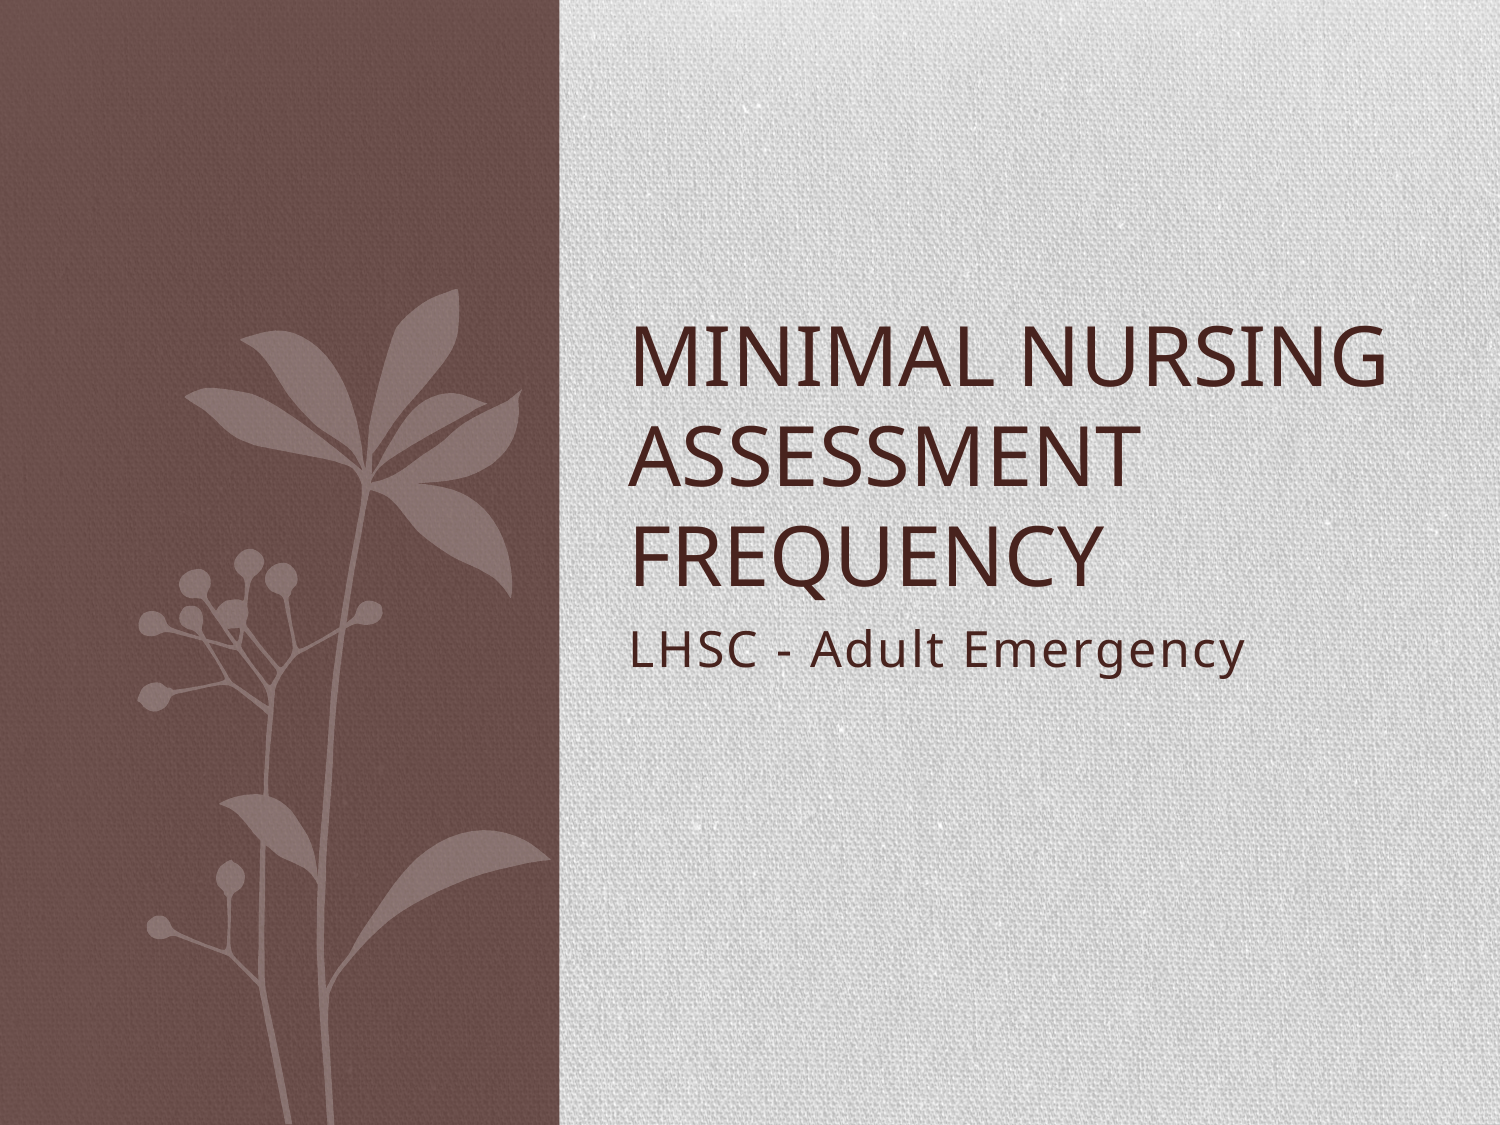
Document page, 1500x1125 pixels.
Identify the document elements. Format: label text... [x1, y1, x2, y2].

title MINIMAL NURSING ASSESSMENT FREQUENCY [613, 232, 1454, 611]
subtitle LHSC - Adult Emergency [614, 611, 1454, 870]
